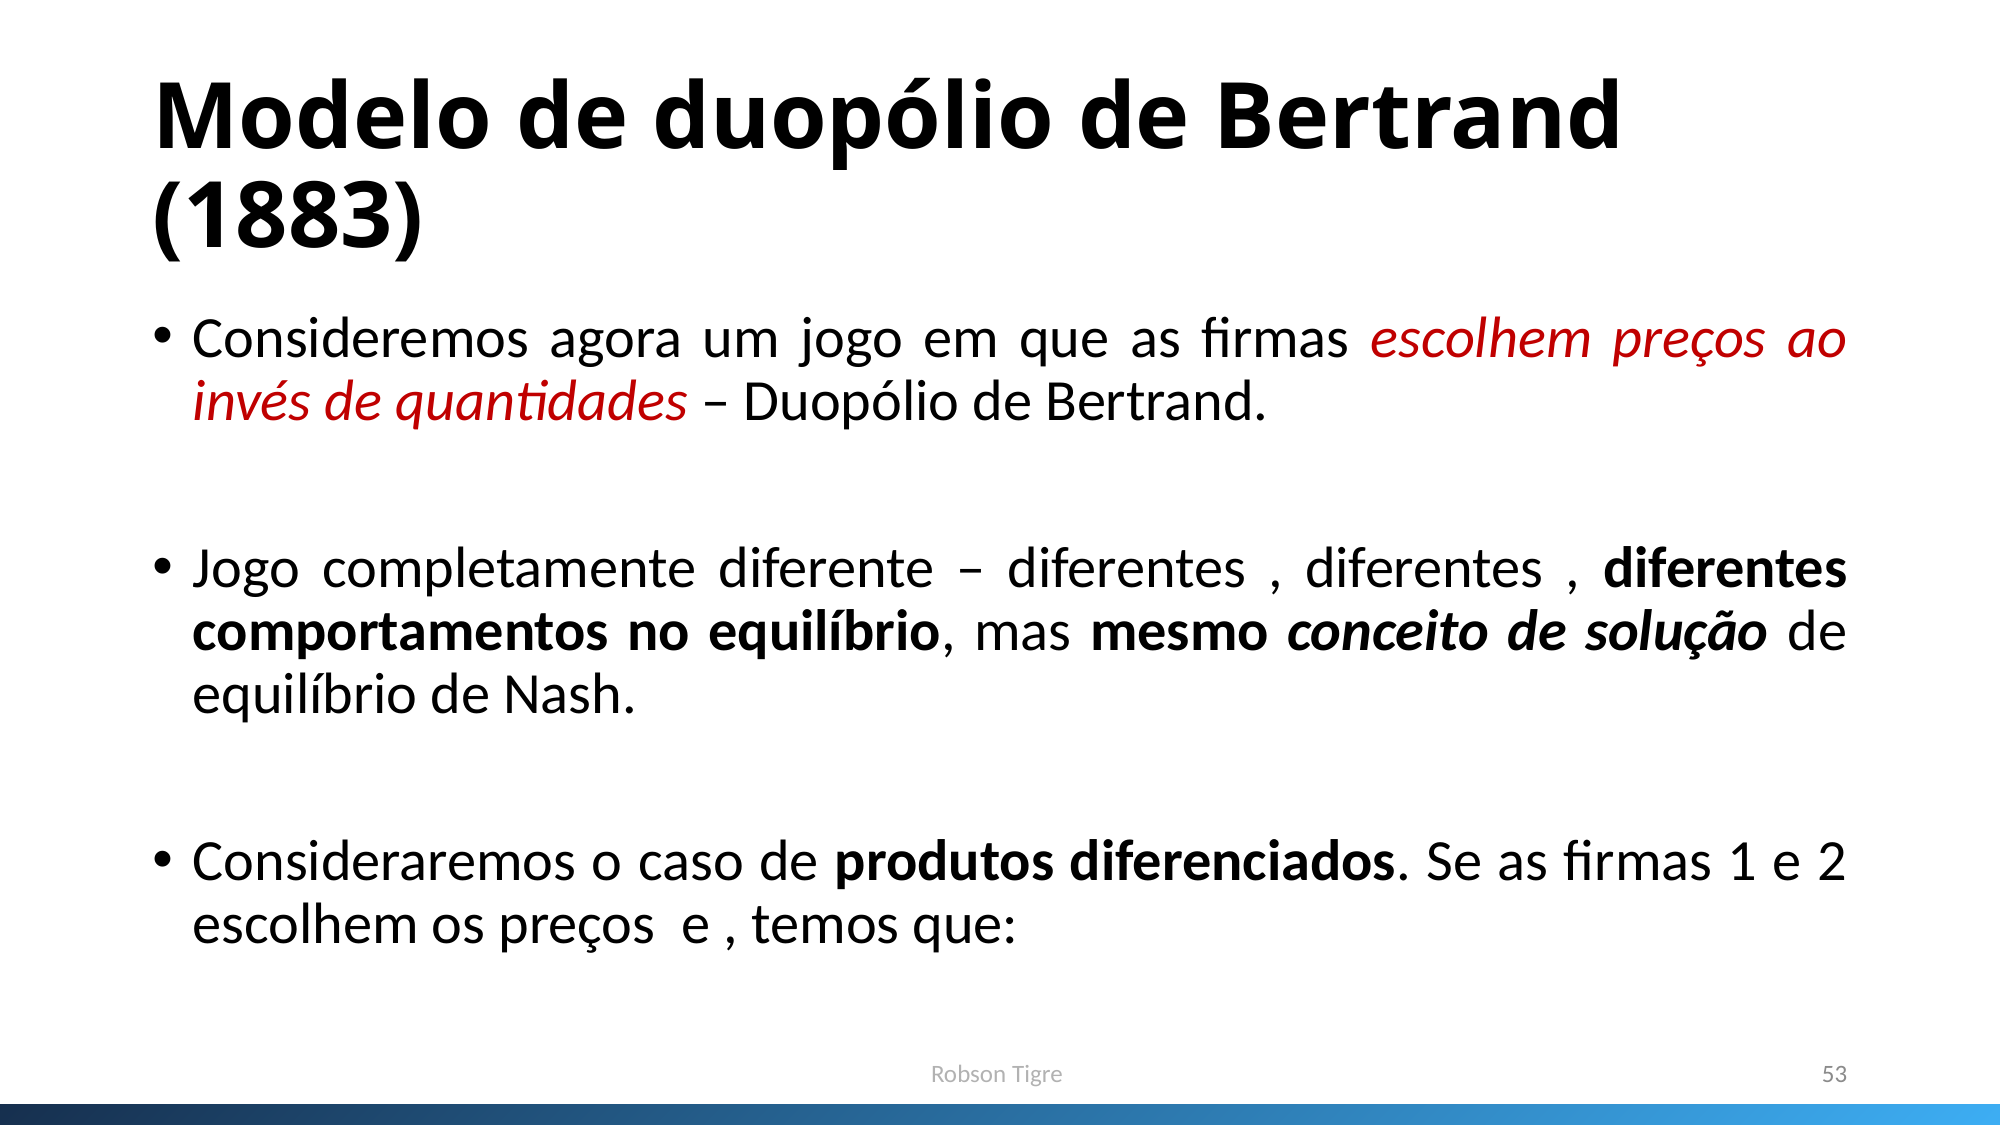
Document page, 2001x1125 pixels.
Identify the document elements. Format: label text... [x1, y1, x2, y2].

title Modelo de duopólio de Bertrand (1883) [137, 59, 1863, 278]
slide_number 53 [1412, 1042, 1863, 1103]
footer Robson Tigre [662, 1042, 1338, 1103]
